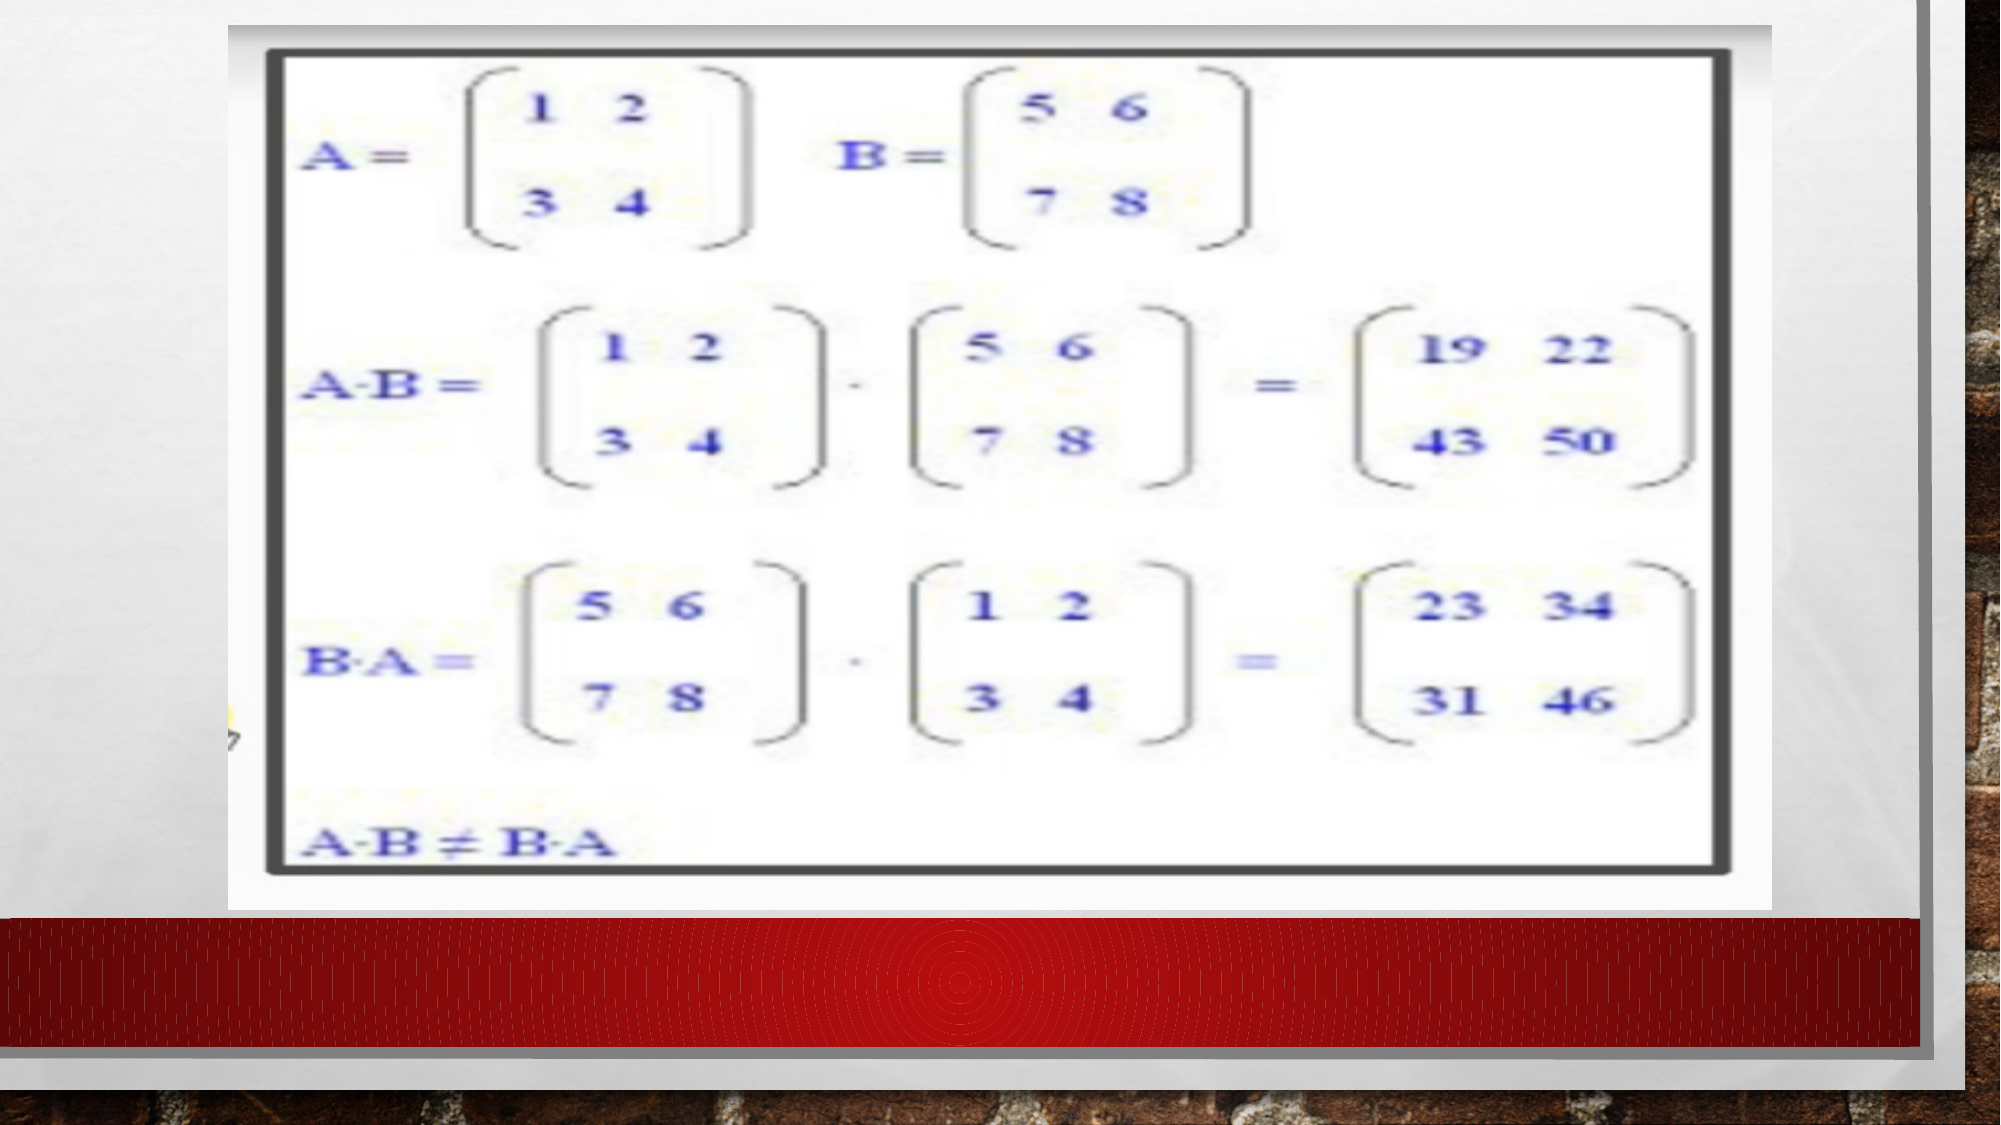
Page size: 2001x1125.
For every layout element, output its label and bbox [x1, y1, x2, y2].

list [227, 25, 1773, 910]
picture [0, 0, 2000, 1125]
